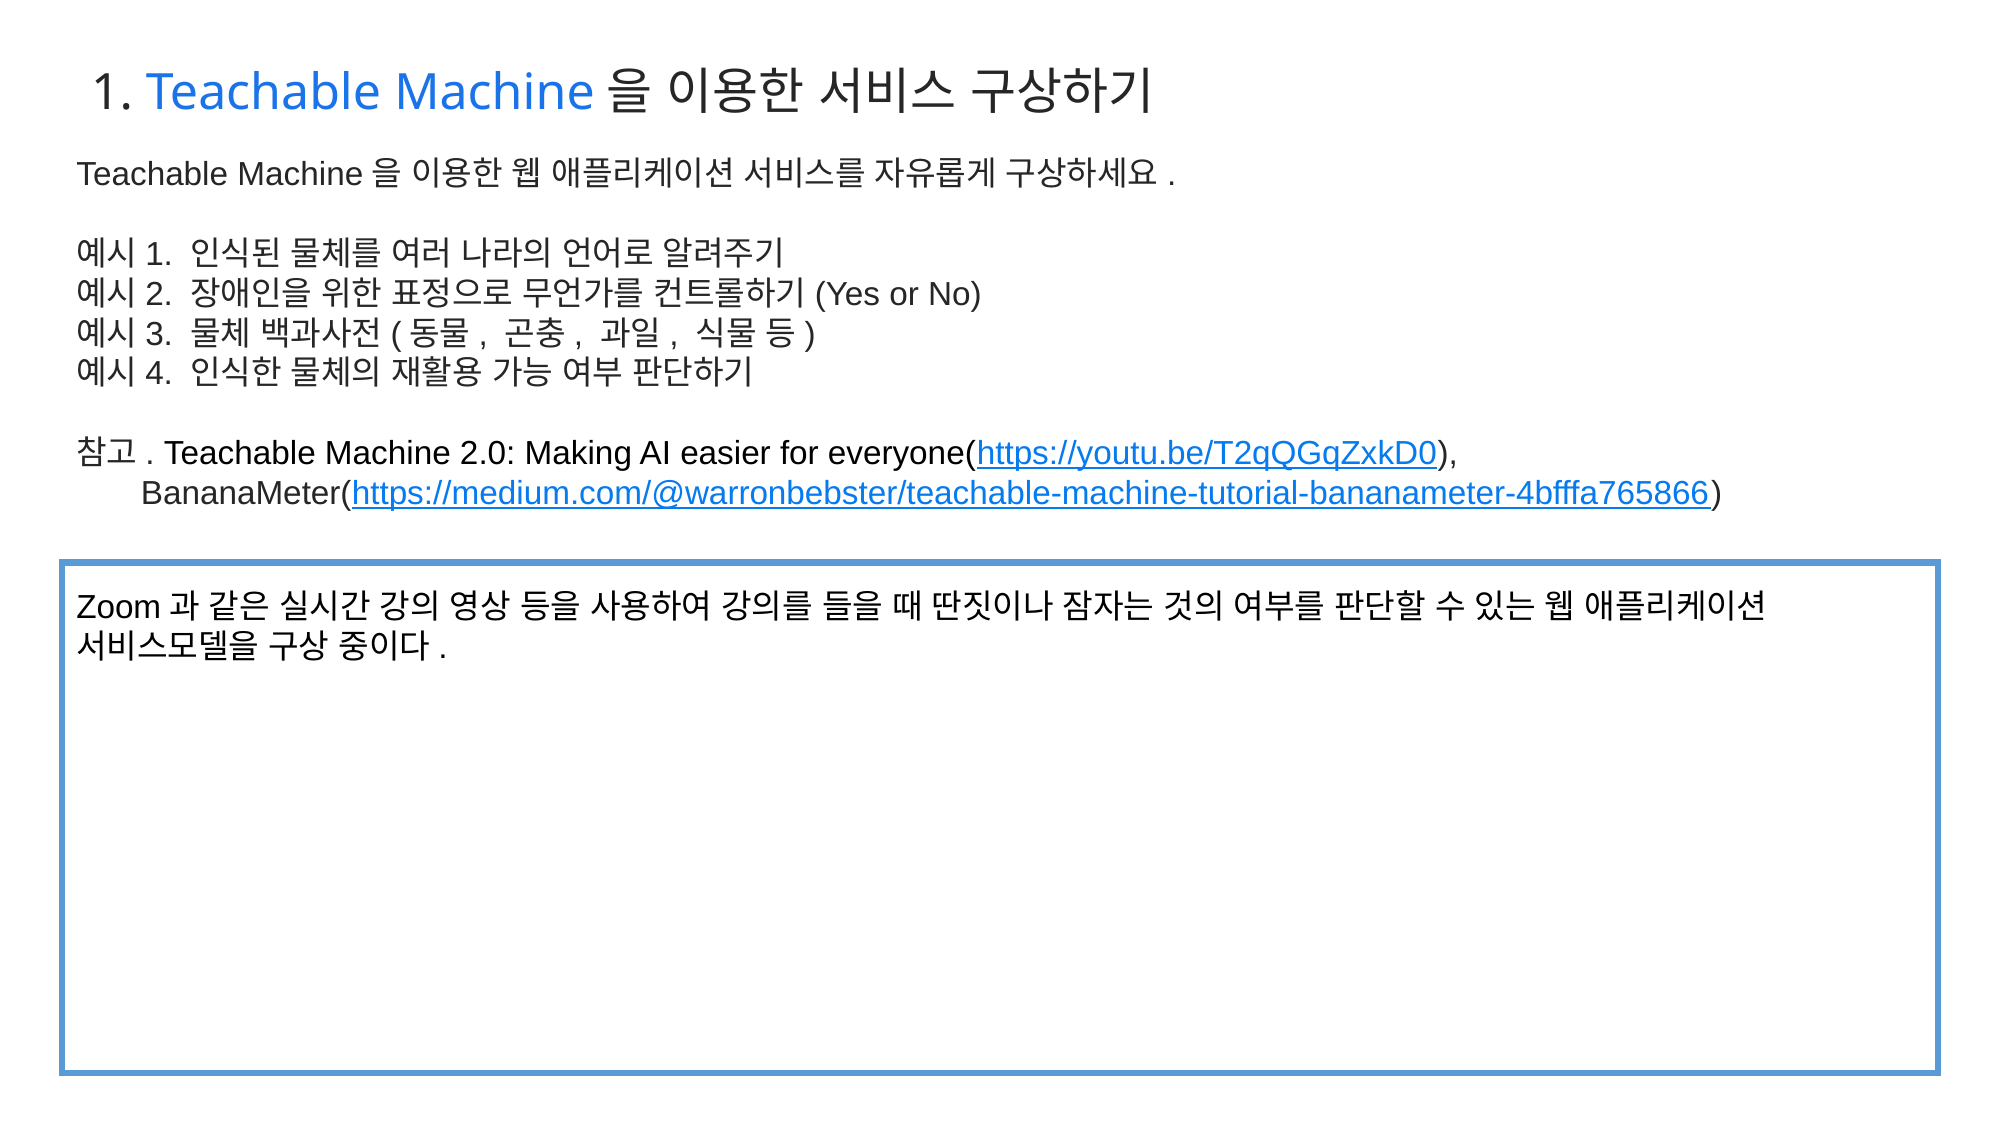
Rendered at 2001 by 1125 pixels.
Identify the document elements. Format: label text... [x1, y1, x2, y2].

text_box [61, 673, 1939, 1074]
text_box Zoom과 같은 실시간 강의 영상 등을 사용하여 강의를 들을 때 딴짓이나 잠자는 것의 여부를 판단할 수 있는 웹 애플리케이션 서비스모델을 구상 중이다. [61, 577, 1939, 673]
text_box [61, 561, 1939, 577]
text_box Teachable Machine을 이용한 웹 애플리케이션 서비스를 자유롭게 구상하세요. 예시1. 인식된 물체를 여러 나라의 언어로 알려주기 예시2. 장애인을 위한 표정으로 무언가를 컨트롤하기(Yes or No) 예시3. 물체 백과사전(동물, 곤충, 과일, 식물 등) 예시4. 인식한 물체의 재활용 가능 여부 판단하기 참고. Teachable Machine 2.0: Making AI easier for everyone(https://youtu.be/T2qQGqZxkD0), BananaMeter(https://medium.com/@warronbebster/teachable-machine-tutorial-bananameter-4bfffa765866) [61, 144, 1939, 519]
text_box 1. Teachable Machine을 이용한 서비스 구상하기 [76, 51, 1170, 127]
